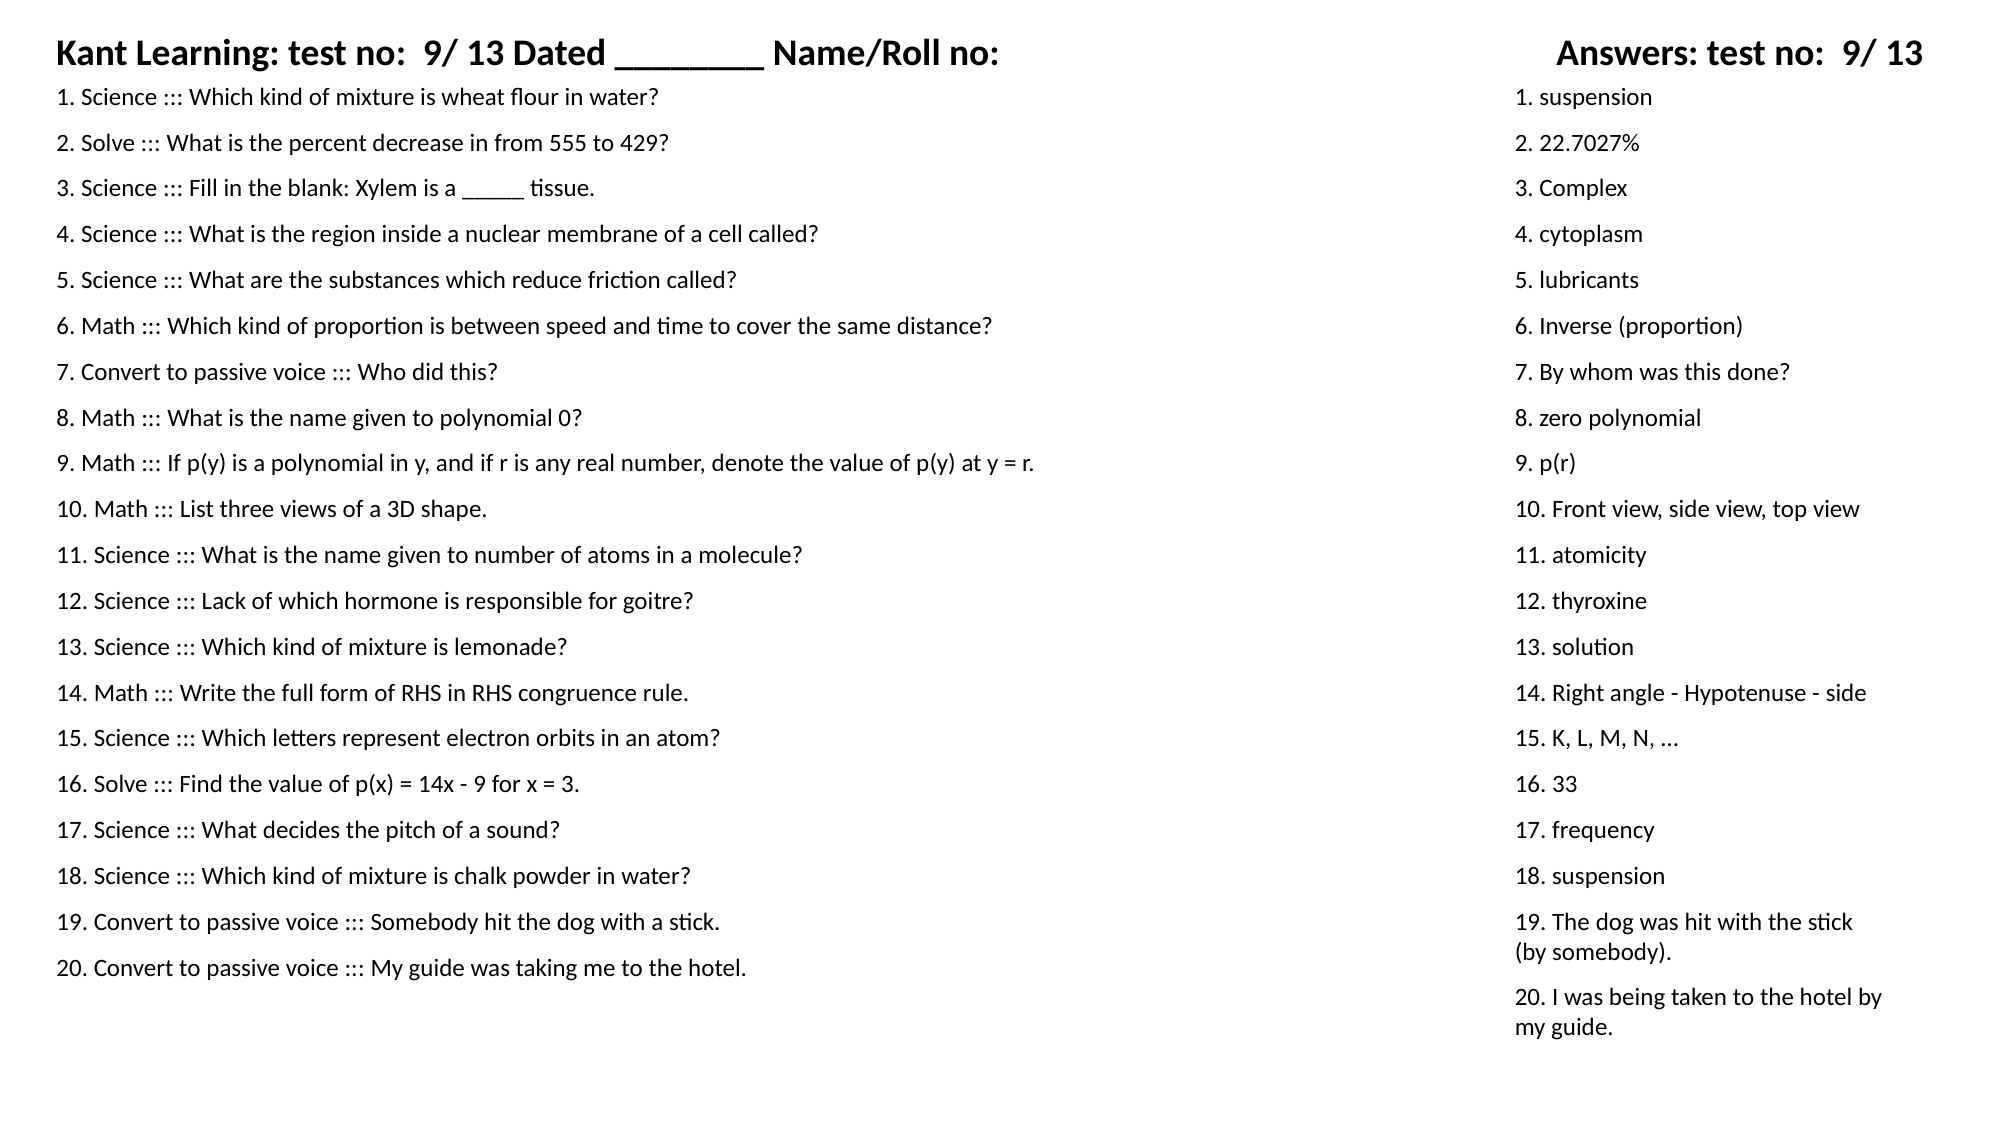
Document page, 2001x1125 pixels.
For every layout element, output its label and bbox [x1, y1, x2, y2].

text_box [1500, 852, 1900, 1048]
text_box [1500, 302, 1900, 576]
text_box [41, 302, 1440, 576]
text_box [41, 577, 1440, 851]
text_box [41, 852, 1440, 989]
text_box [41, 20, 2000, 301]
text_box [1500, 577, 1900, 851]
